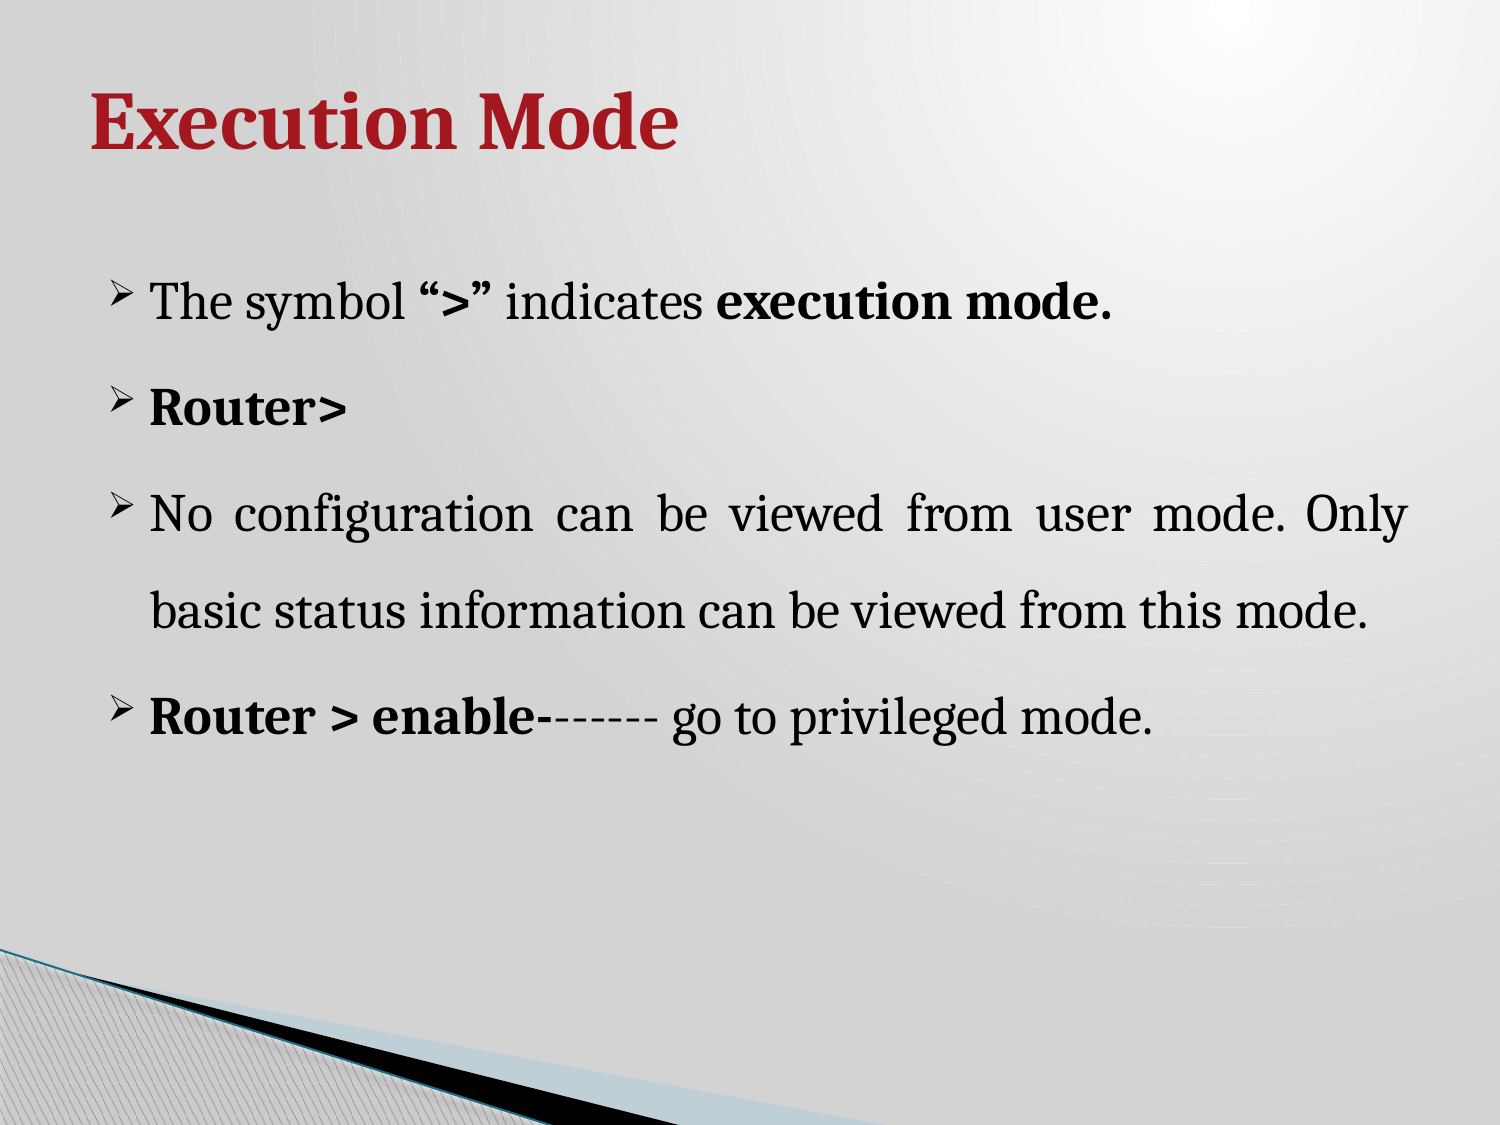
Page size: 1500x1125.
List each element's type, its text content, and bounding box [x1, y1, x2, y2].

list The symbol “>” indicates execution mode. Router> No configuration can be viewed from user mode. Only basic status information can be viewed from this mode. Router > enable------- go to privileged mode. [75, 224, 1425, 1075]
title Execution Mode [75, 45, 1425, 188]
